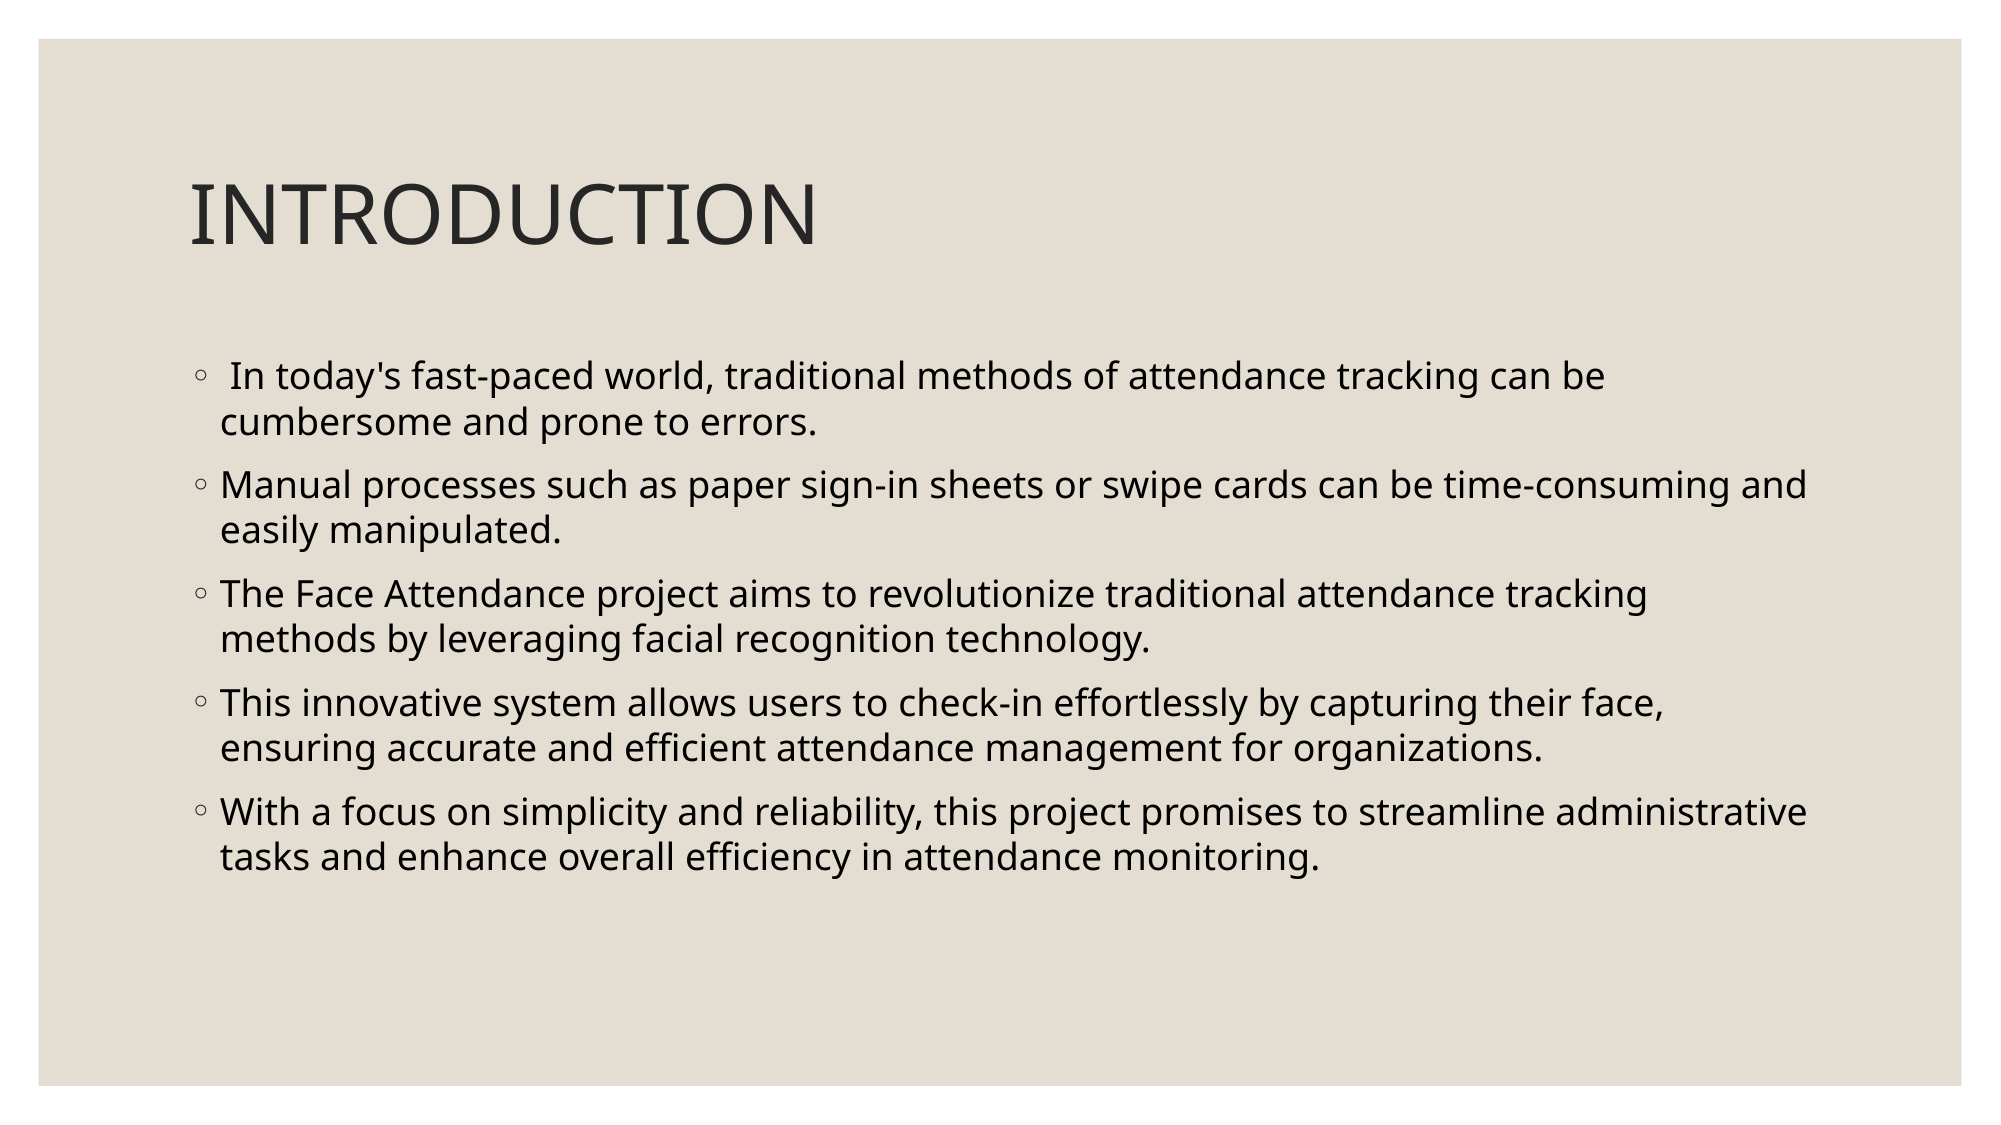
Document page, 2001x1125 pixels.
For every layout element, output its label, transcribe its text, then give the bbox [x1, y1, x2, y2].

title INTRODUCTION [174, 105, 1825, 331]
list In today's fast-paced world, traditional methods of attendance tracking can be cumbersome and prone to errors. Manual processes such as paper sign-in sheets or swipe cards can be time-consuming and easily manipulated. The Face Attendance project aims to revolutionize traditional attendance tracking methods by leveraging facial recognition technology. This innovative system allows users to check-in effortlessly by capturing their face, ensuring accurate and efficient attendance management for organizations. With a focus on simplicity and reliability, this project promises to streamline administrative tasks and enhance overall efficiency in attendance monitoring. [174, 345, 1825, 990]
